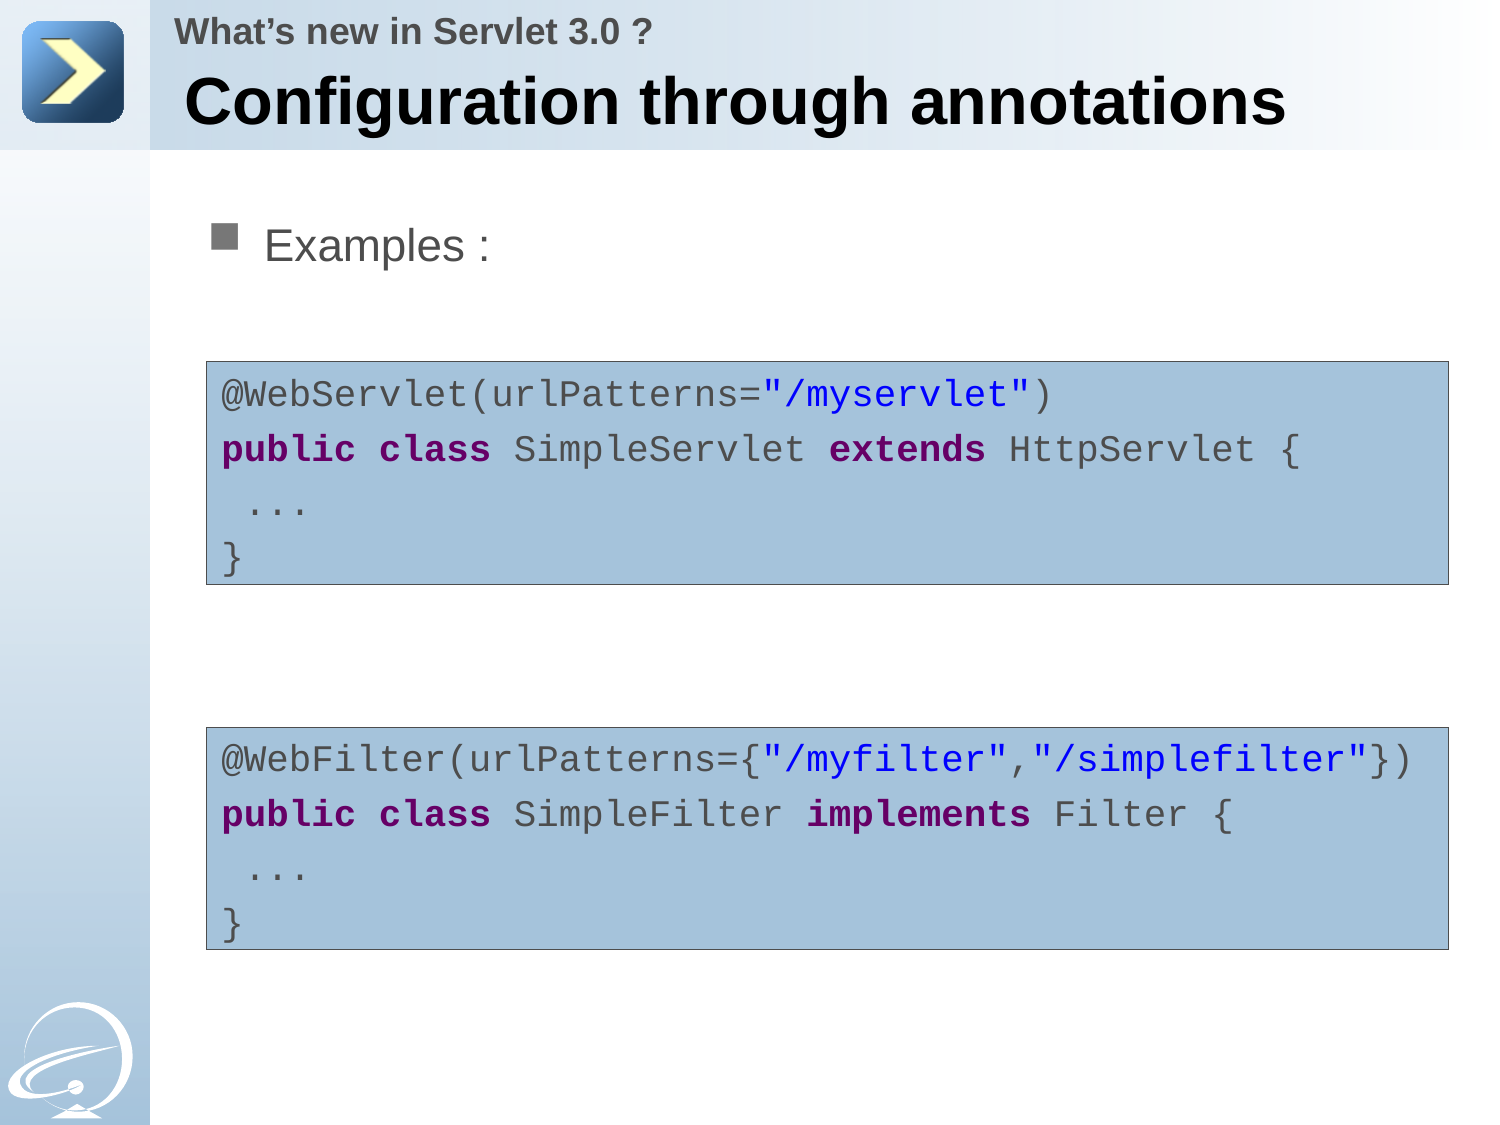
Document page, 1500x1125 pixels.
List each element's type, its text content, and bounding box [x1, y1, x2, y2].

picture [21, 19, 129, 127]
text_box @WebServlet(urlPatterns="/myservlet") public class SimpleServlet extends HttpServlet { ... } [206, 361, 1449, 585]
text_box What’s new in Servlet 3.0 ? [159, 0, 1500, 60]
title Configuration through annotations [169, 60, 1438, 141]
text_box Examples : [192, 208, 1436, 278]
text_box @WebFilter(urlPatterns={"/myfilter","/simplefilter"}) public class SimpleFilter implements Filter { ... } [206, 727, 1449, 950]
